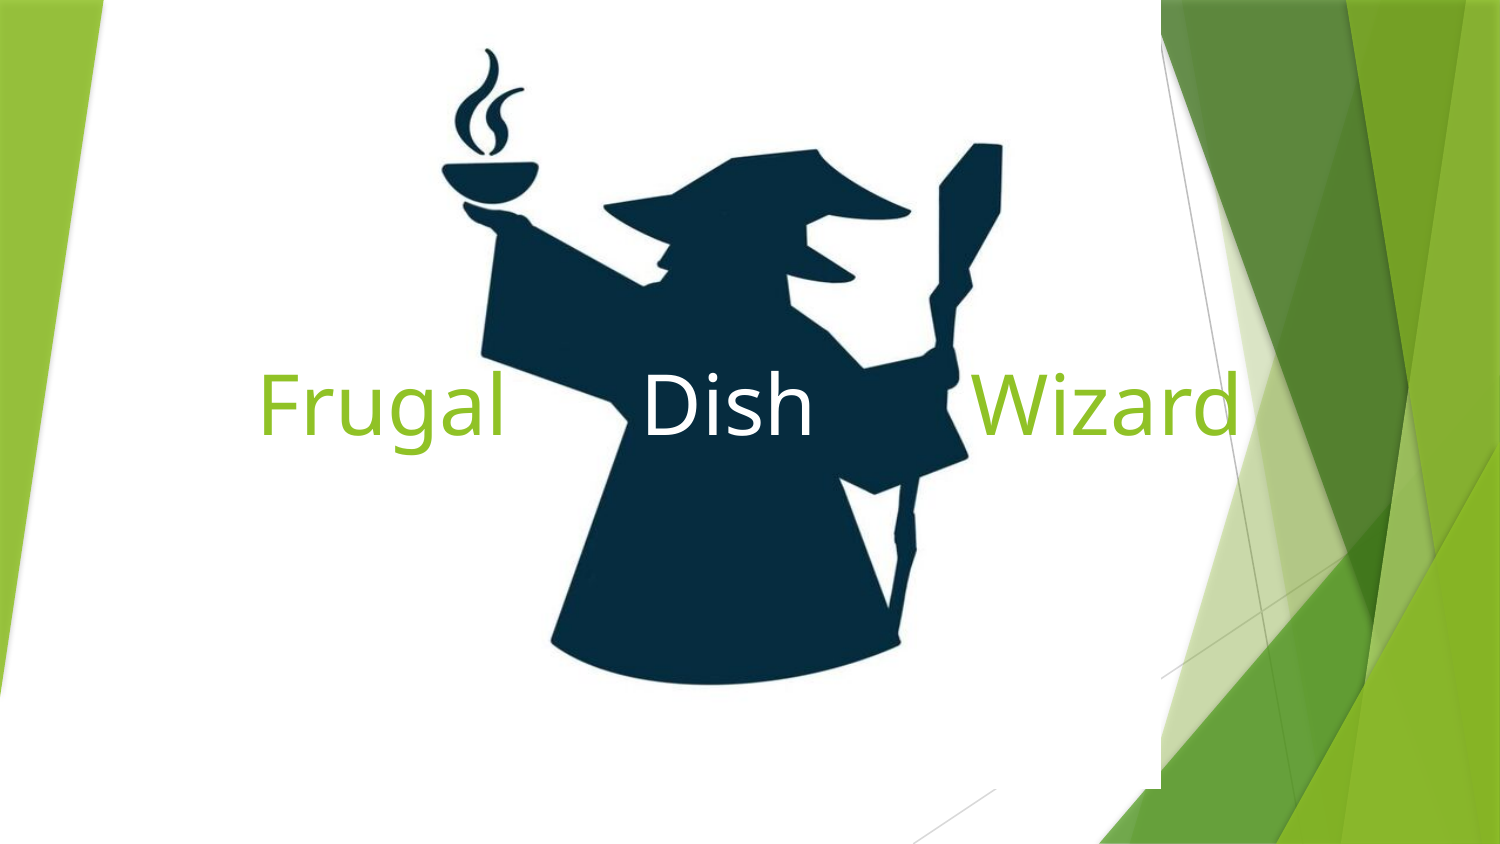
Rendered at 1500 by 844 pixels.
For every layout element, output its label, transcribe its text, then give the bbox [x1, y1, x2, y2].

title Frugal Dish Wizard [1166, 313, 1500, 468]
title Frugal Dish Wizard [0, 313, 311, 468]
picture [315, 0, 1161, 790]
